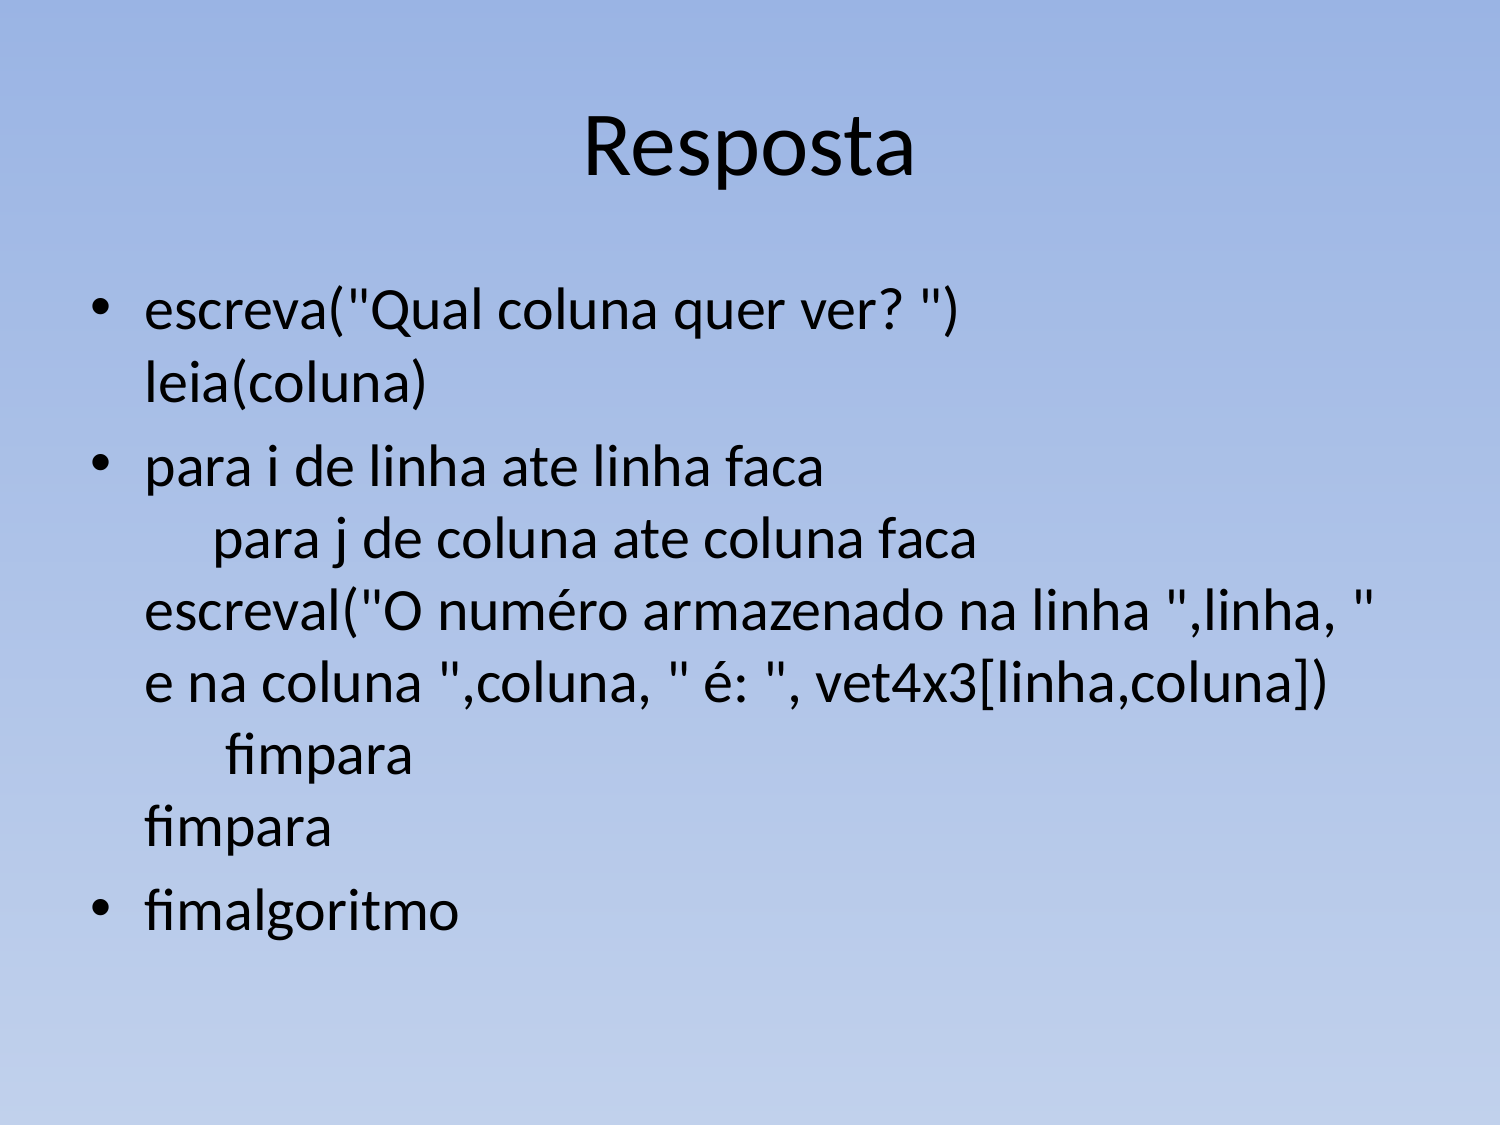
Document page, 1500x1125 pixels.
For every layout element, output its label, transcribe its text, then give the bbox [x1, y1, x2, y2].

title Resposta [75, 45, 1425, 233]
list escreva("Qual coluna quer ver? ") leia(coluna) para i de linha ate linha faca para j de coluna ate coluna faca escreval("O numéro armazenado na linha ",linha, " e na coluna ",coluna, " é: ", vet4x3[linha,coluna]) fimpara fimpara fimalgoritmo [75, 262, 1425, 1005]
